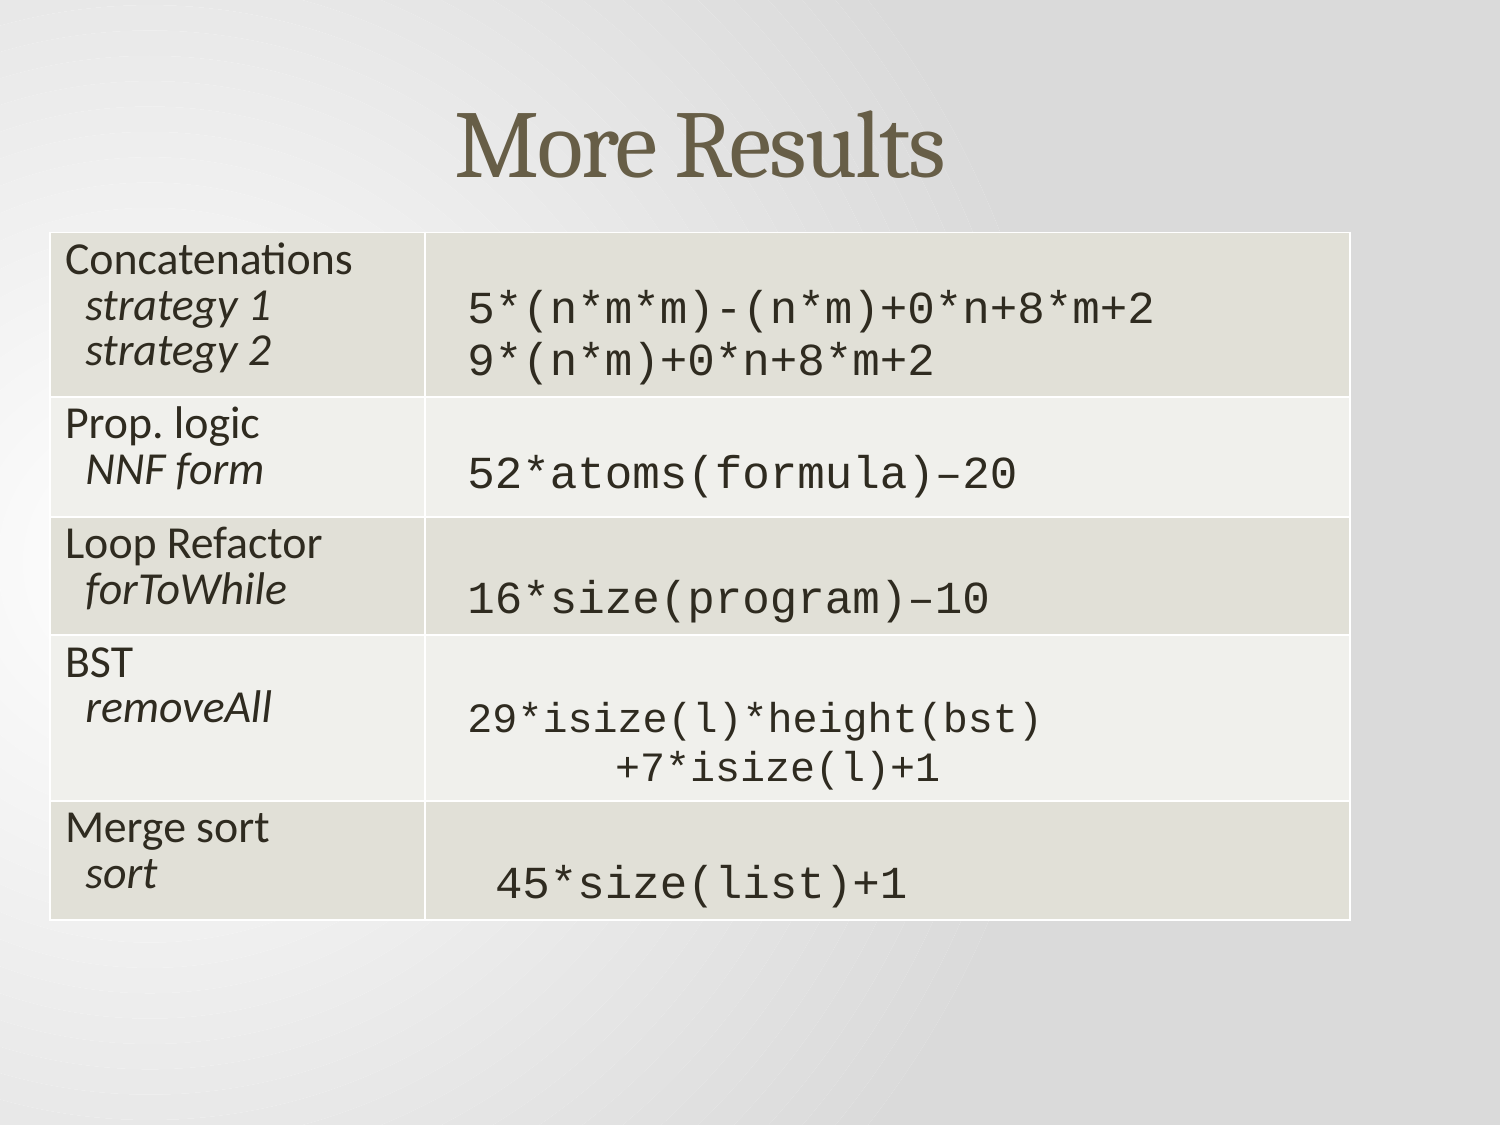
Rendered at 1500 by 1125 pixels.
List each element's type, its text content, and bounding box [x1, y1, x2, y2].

title More Results [75, 45, 1325, 233]
